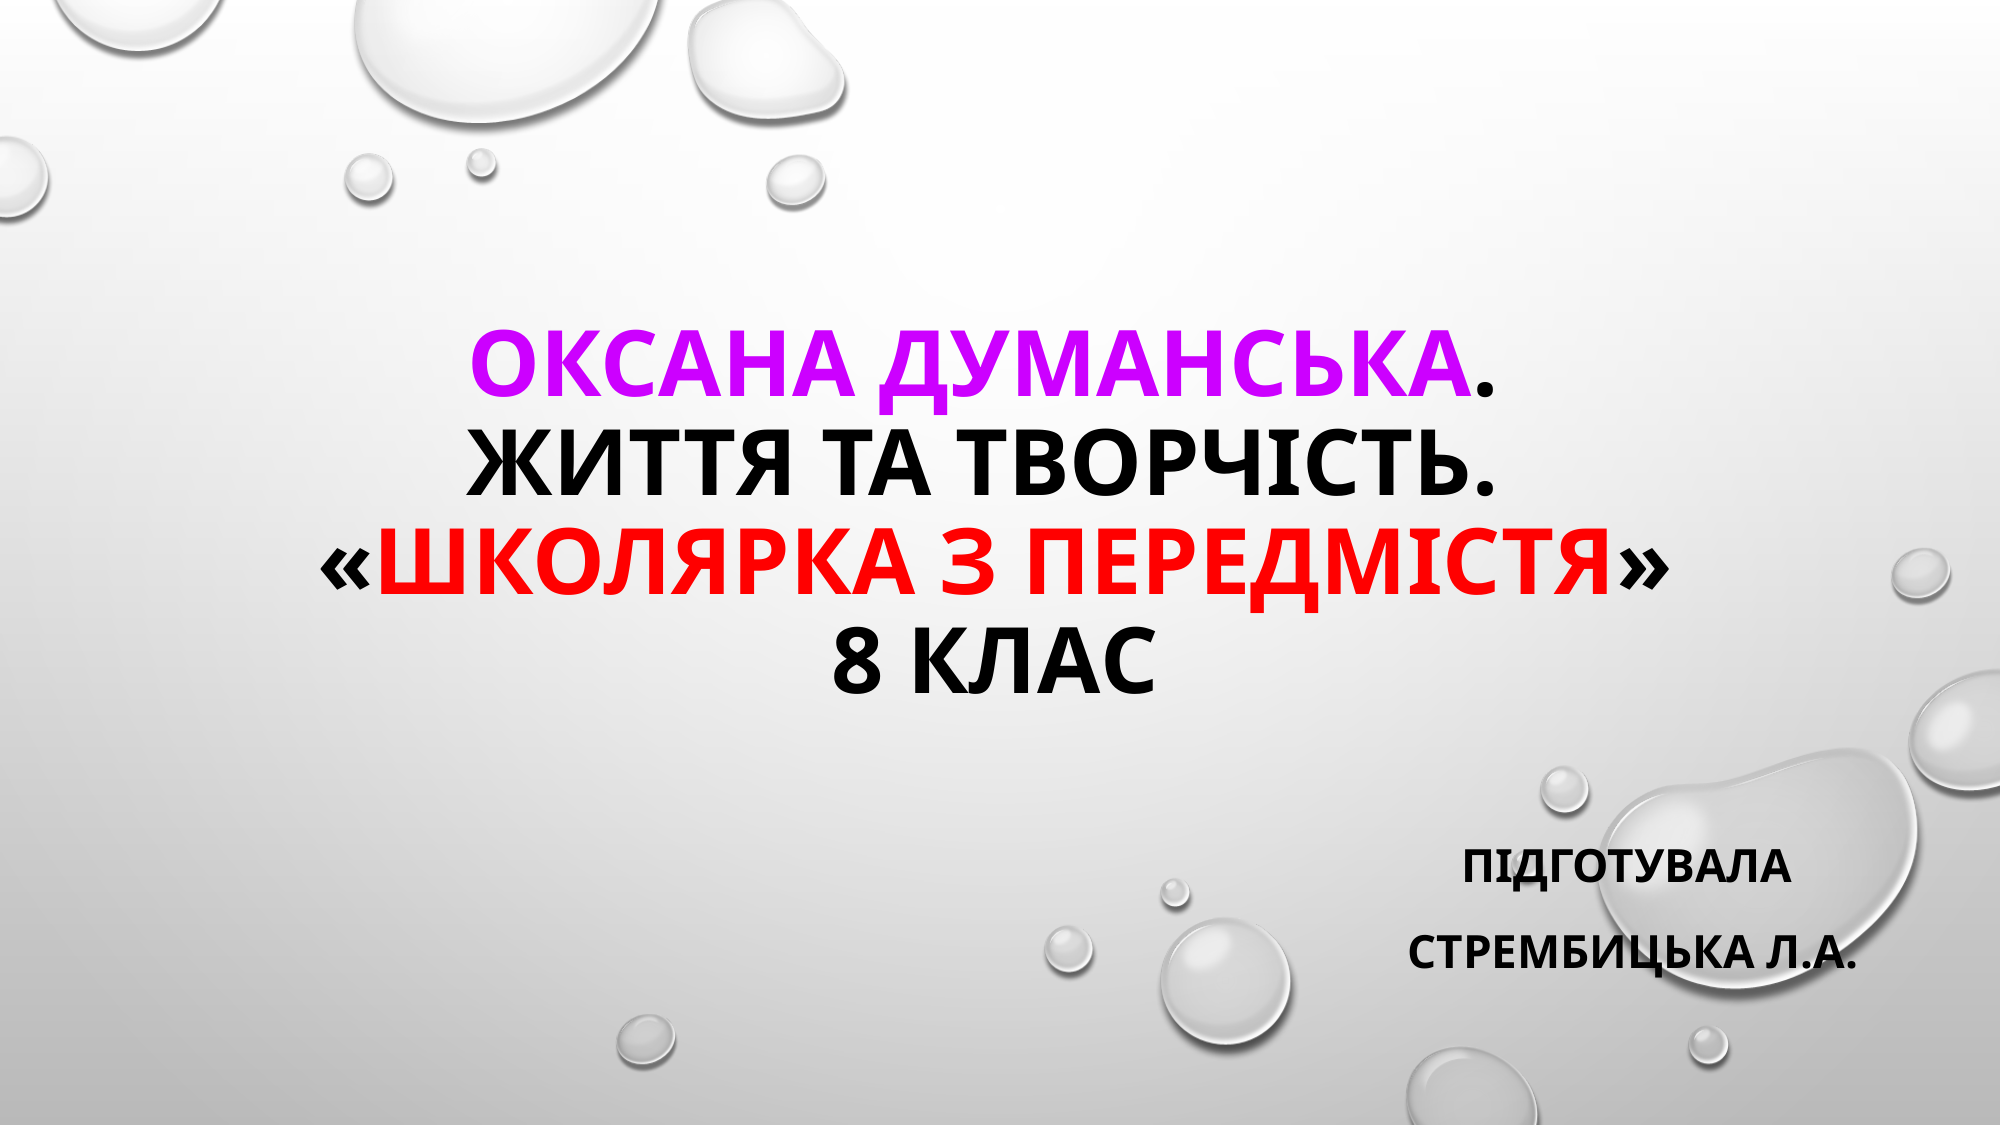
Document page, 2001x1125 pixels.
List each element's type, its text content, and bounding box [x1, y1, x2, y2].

subtitle Підготувала Стрембицька Л.А. [1353, 818, 1913, 1024]
title Оксана Думанська. Життя та творчість. «Школярка з передмістя» 8 клас [132, 146, 1858, 721]
picture [0, 0, 2000, 1125]
